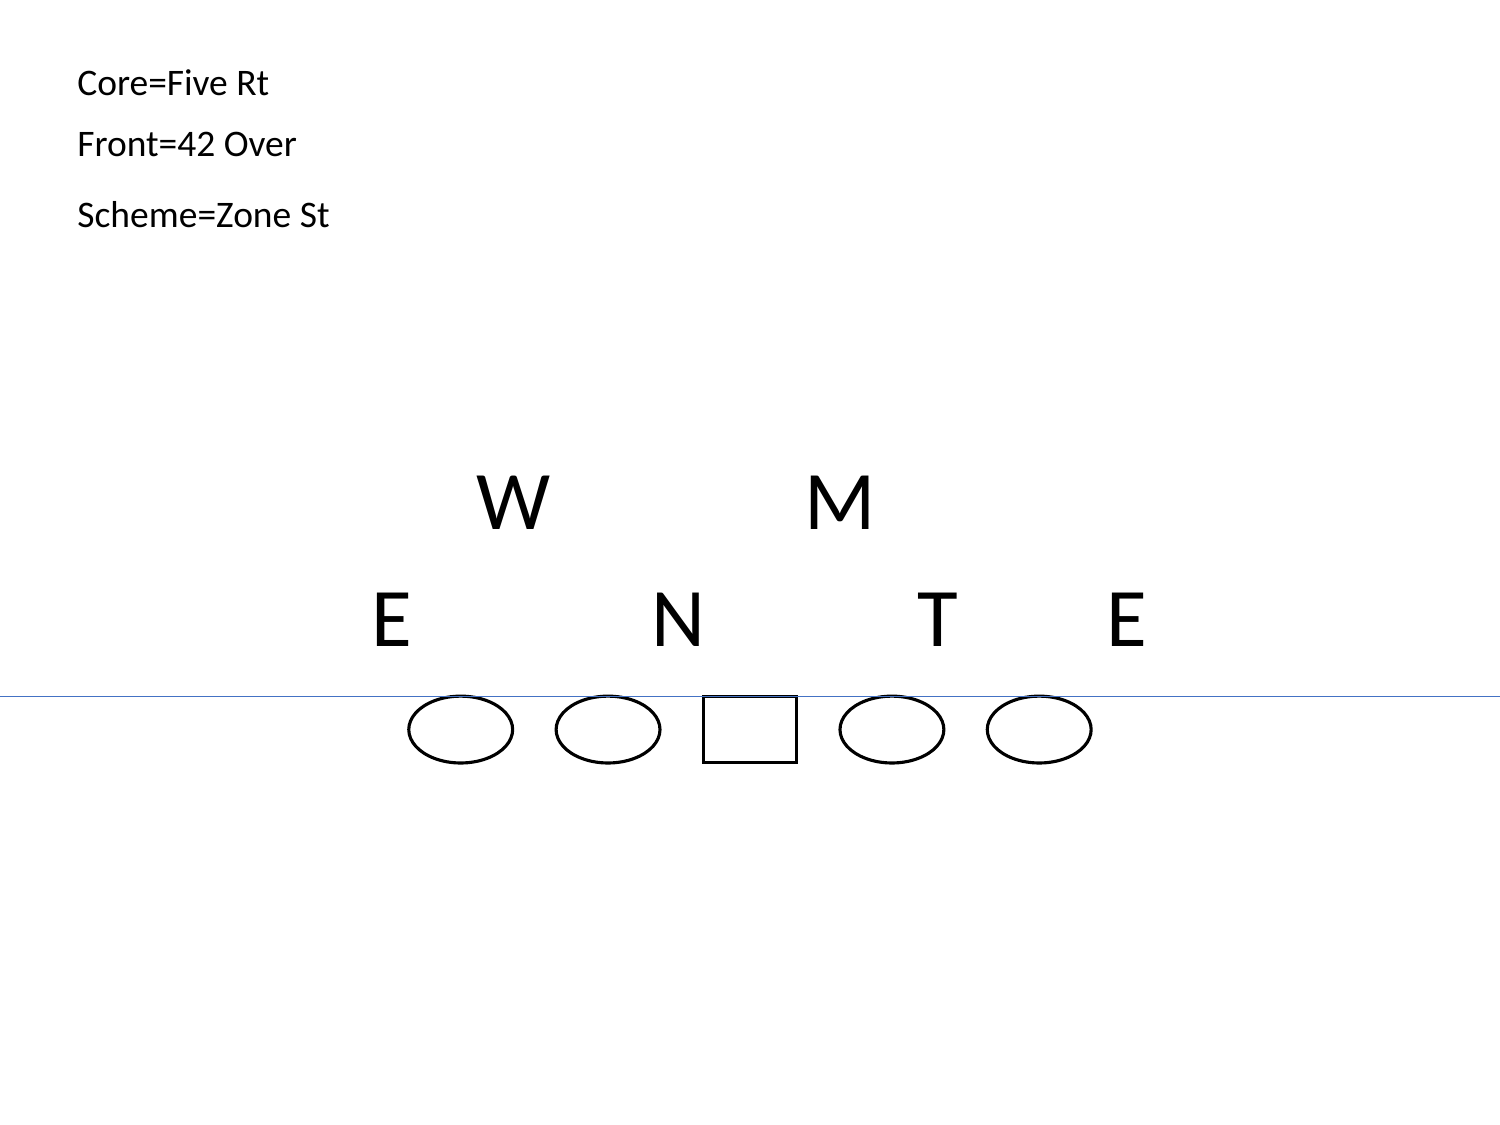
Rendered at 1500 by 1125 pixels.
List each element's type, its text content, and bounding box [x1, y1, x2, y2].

text_box M [789, 438, 891, 554]
text_box [986, 697, 1093, 765]
text_box [702, 697, 798, 764]
text_box Front=42 Over [62, 111, 312, 172]
text_box [838, 697, 945, 765]
text_box E [356, 555, 428, 671]
text_box N [636, 555, 721, 671]
text_box T [903, 555, 974, 671]
text_box [407, 697, 514, 765]
text_box E [1091, 555, 1163, 671]
text_box Scheme=Zone St [62, 182, 345, 243]
text_box W [461, 438, 566, 554]
text_box Core=Five Rt [62, 50, 285, 111]
text_box [555, 697, 662, 765]
